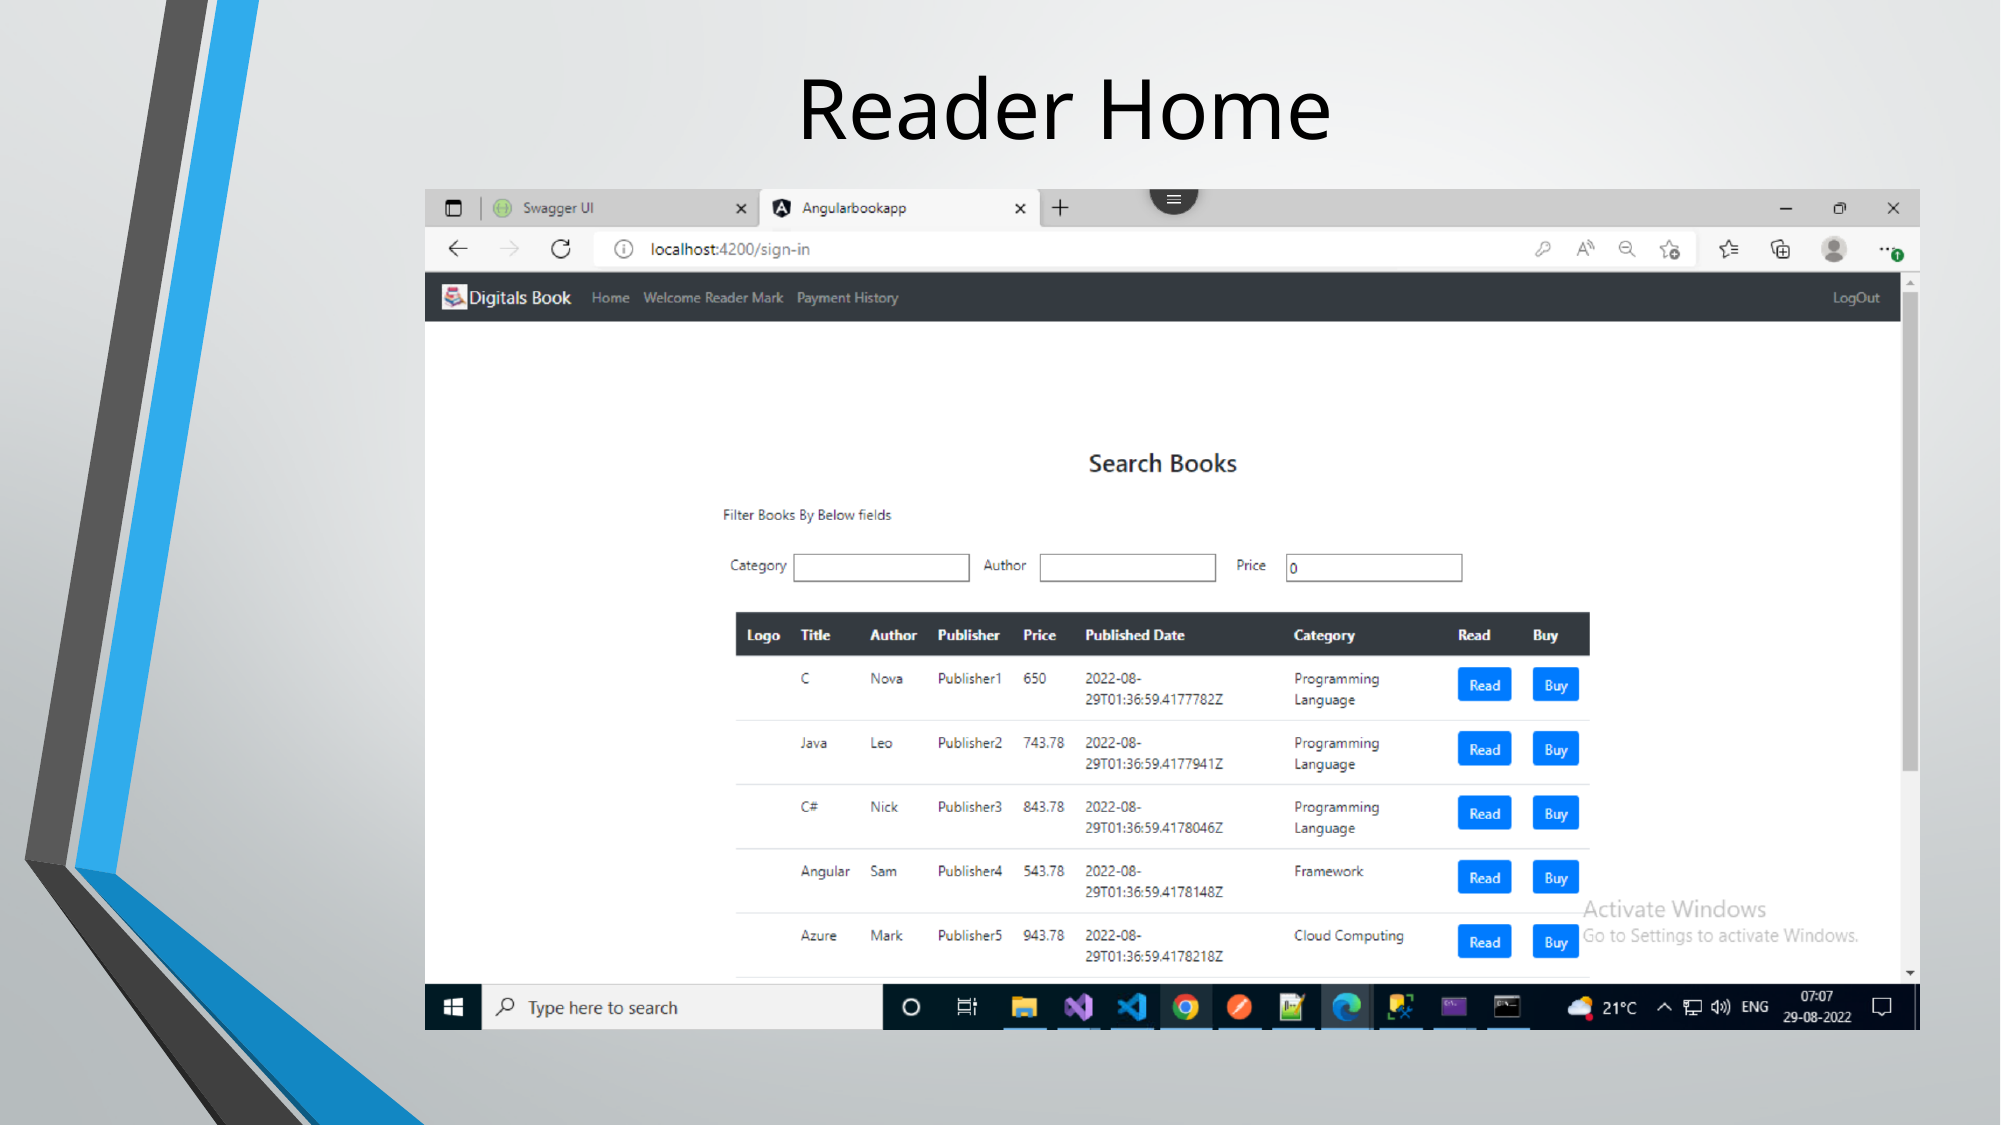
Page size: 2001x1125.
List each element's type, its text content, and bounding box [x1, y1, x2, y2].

title Reader Home [243, 0, 1887, 250]
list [425, 189, 1920, 1030]
